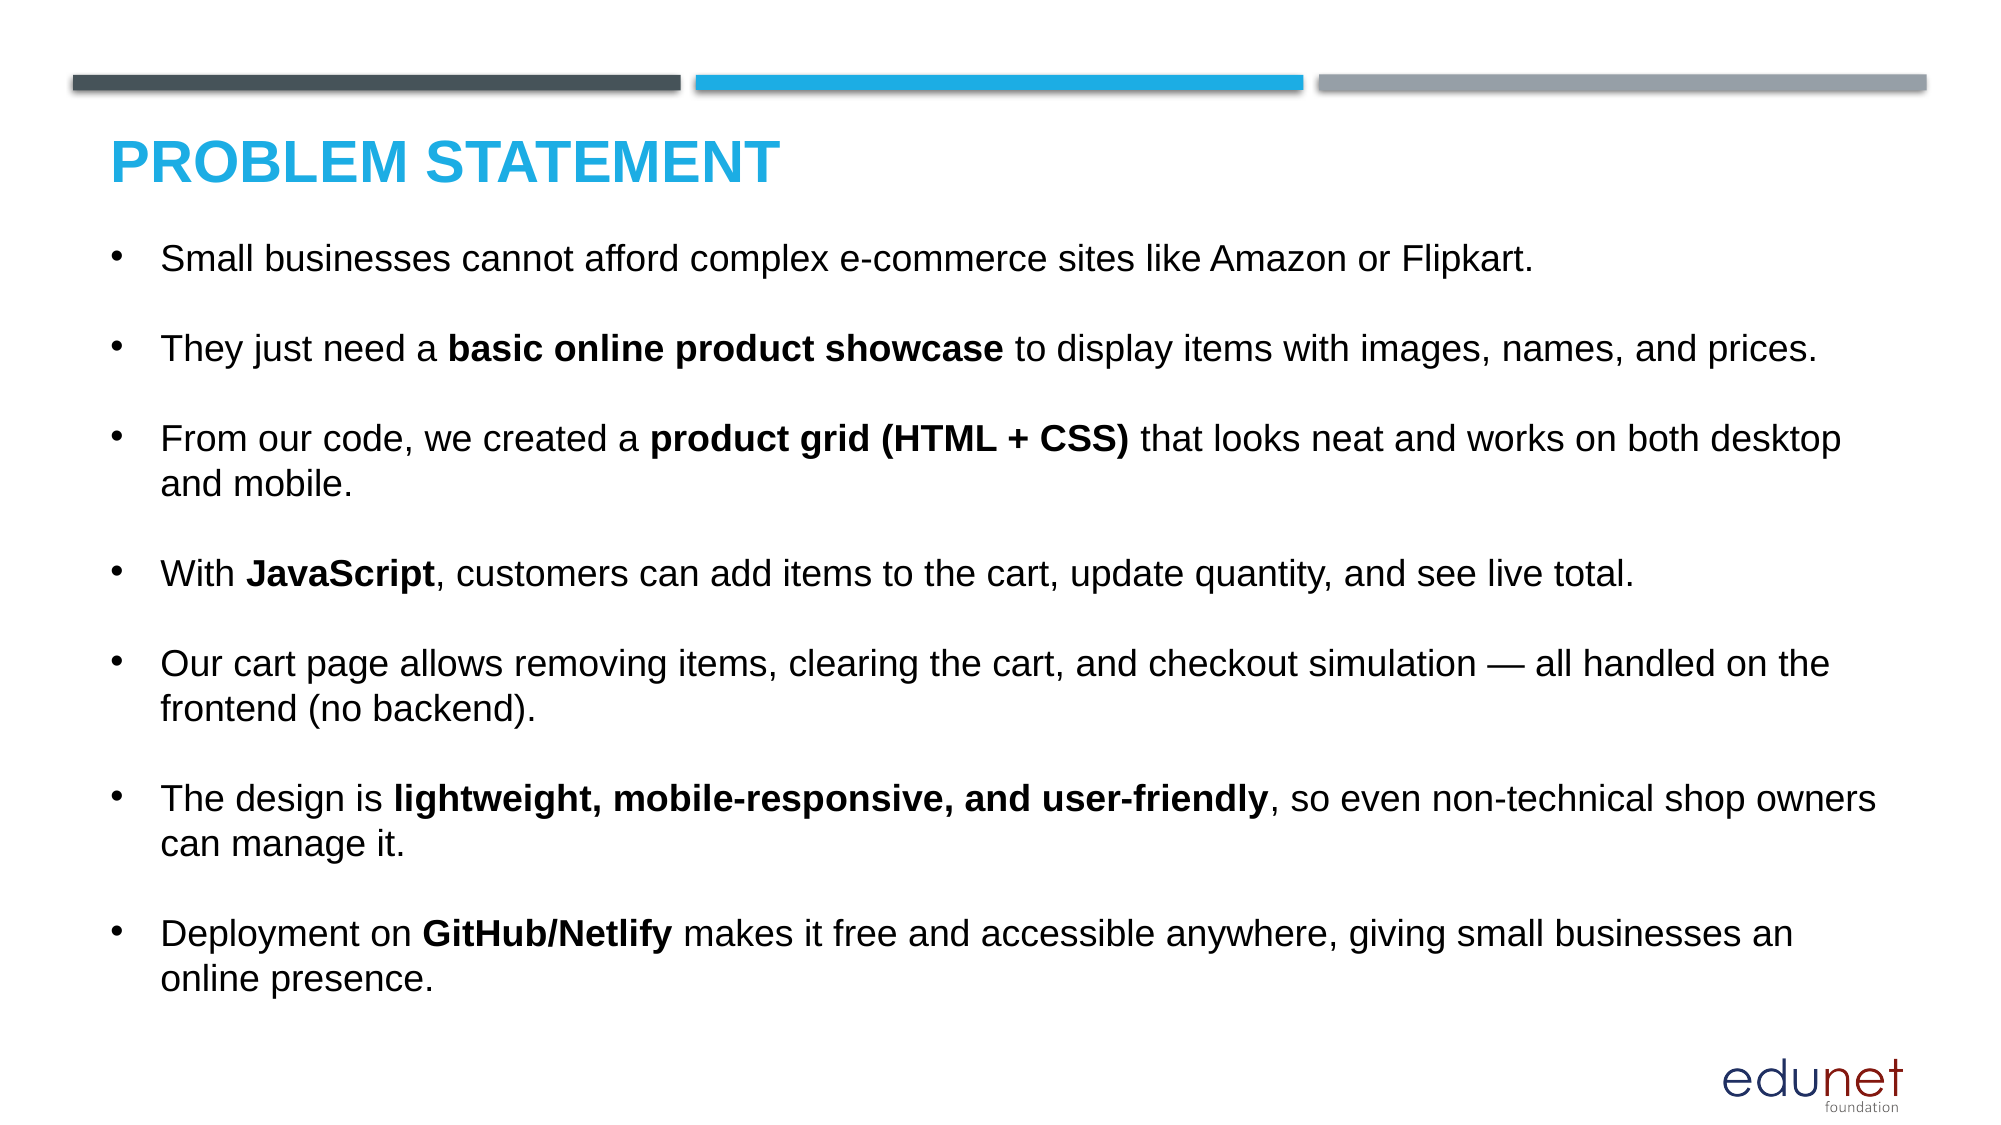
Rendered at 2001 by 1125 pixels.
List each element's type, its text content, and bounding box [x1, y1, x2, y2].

title Problem Statement [95, 115, 1905, 203]
picture [1719, 1056, 1905, 1116]
list Small businesses cannot afford complex e-commerce sites like Amazon or Flipkart. They just need a basic online product showcase to display items with images, names, and prices. From our code, we created a product grid (HTML + CSS) that looks neat and works on both desktop and mobile. With JavaScript, customers can add items to the cart, update quantity, and see live total. Our cart page allows removing items, clearing the cart, and checkout simulation — all handled on the frontend (no backend). The design is lightweight, mobile-responsive, and user-friendly, so even non-technical shop owners can manage it. Deployment on GitHub/Netlify makes it free and accessible anywhere, giving small businesses an online presence. [95, 226, 1905, 1007]
